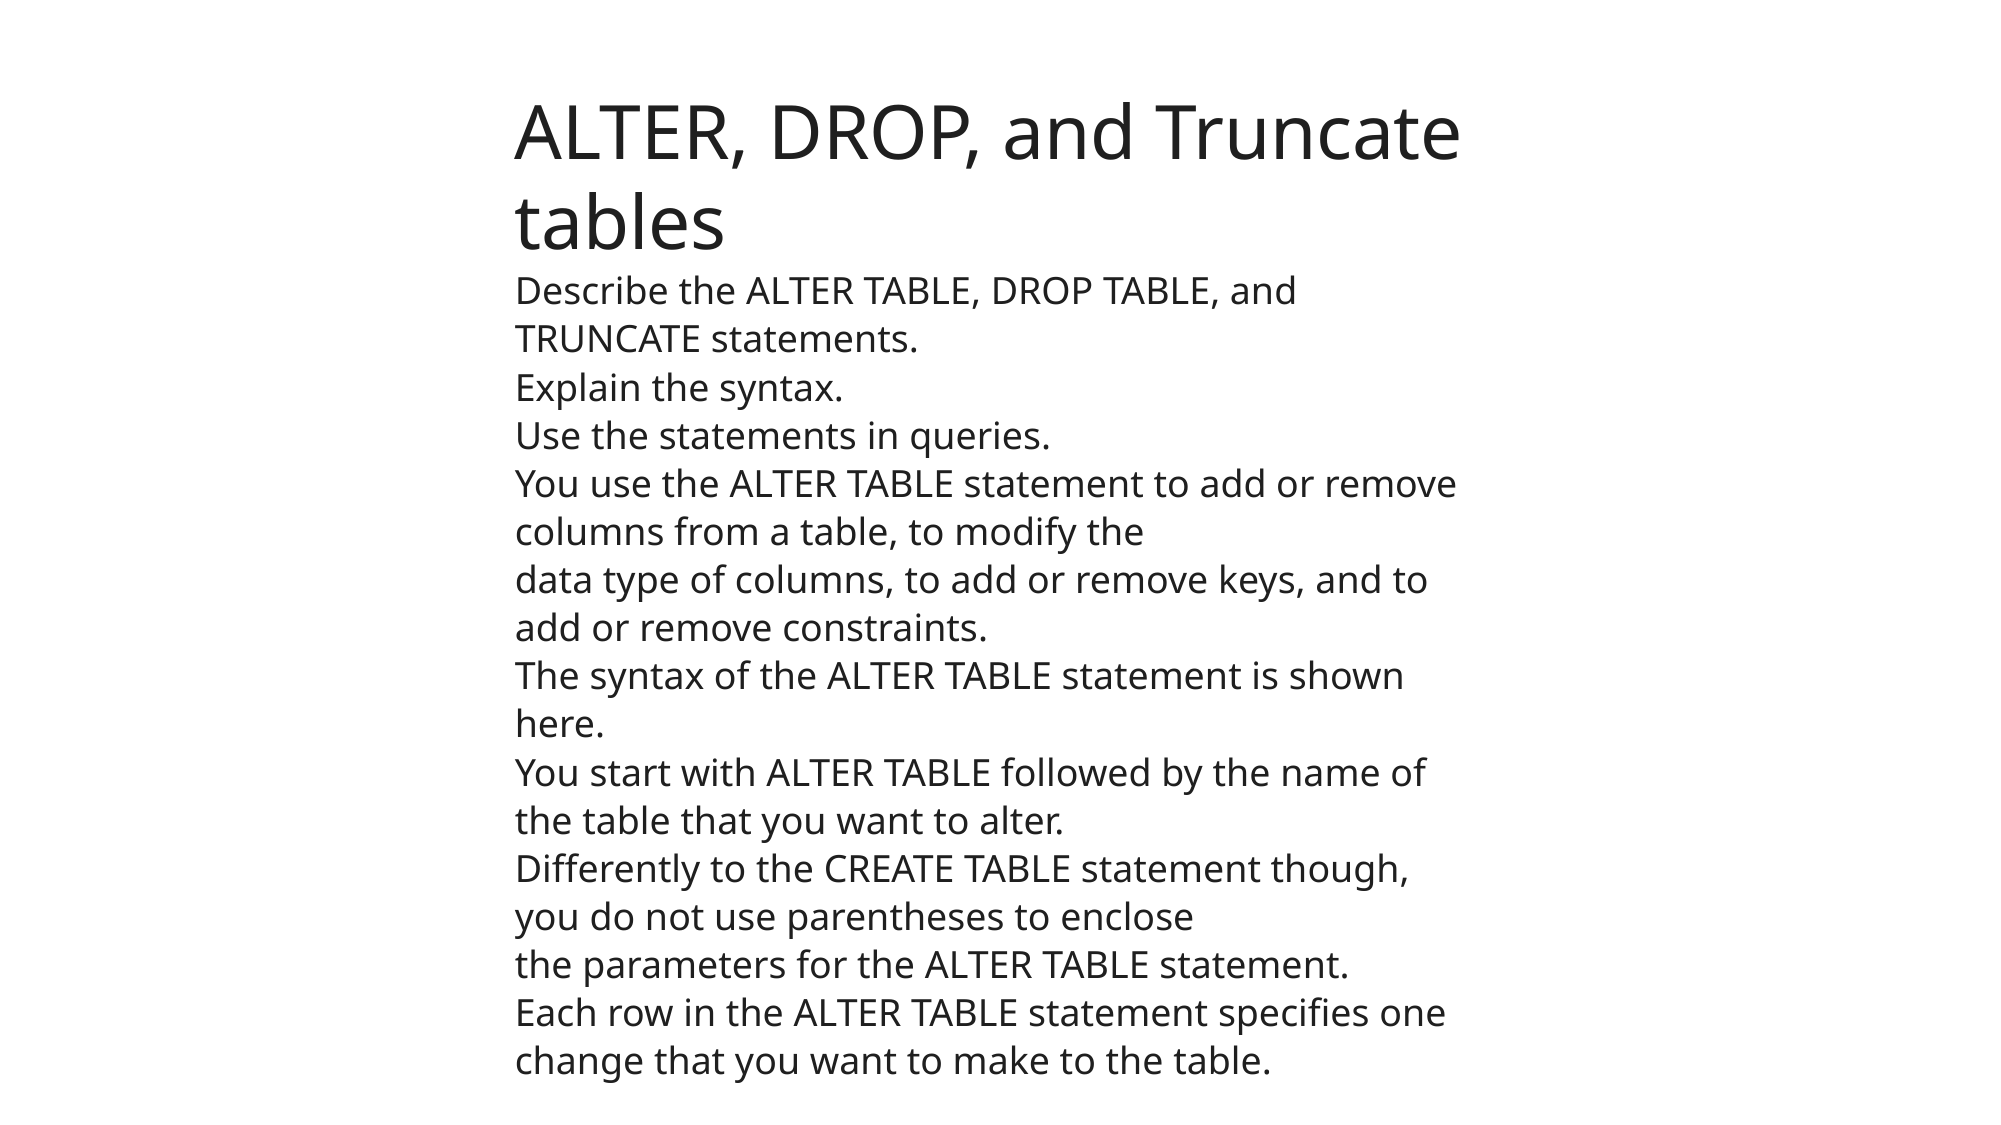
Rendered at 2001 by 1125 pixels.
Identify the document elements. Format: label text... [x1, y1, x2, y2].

text_box ALTER, DROP, and Truncate tables Describe the ALTER TABLE, DROP TABLE, and TRUNCATE statements. Explain the syntax. Use the statements in queries. You use the ALTER TABLE statement to add or remove columns from a table, to modify the data type of columns, to add or remove keys, and to add or remove constraints. The syntax of the ALTER TABLE statement is shown here. You start with ALTER TABLE followed by the name of the table that you want to alter. Differently to the CREATE TABLE statement though, you do not use parentheses to enclose the parameters for the ALTER TABLE statement. Each row in the ALTER TABLE statement specifies one change that you want to make to the table. [500, 76, 1500, 1090]
